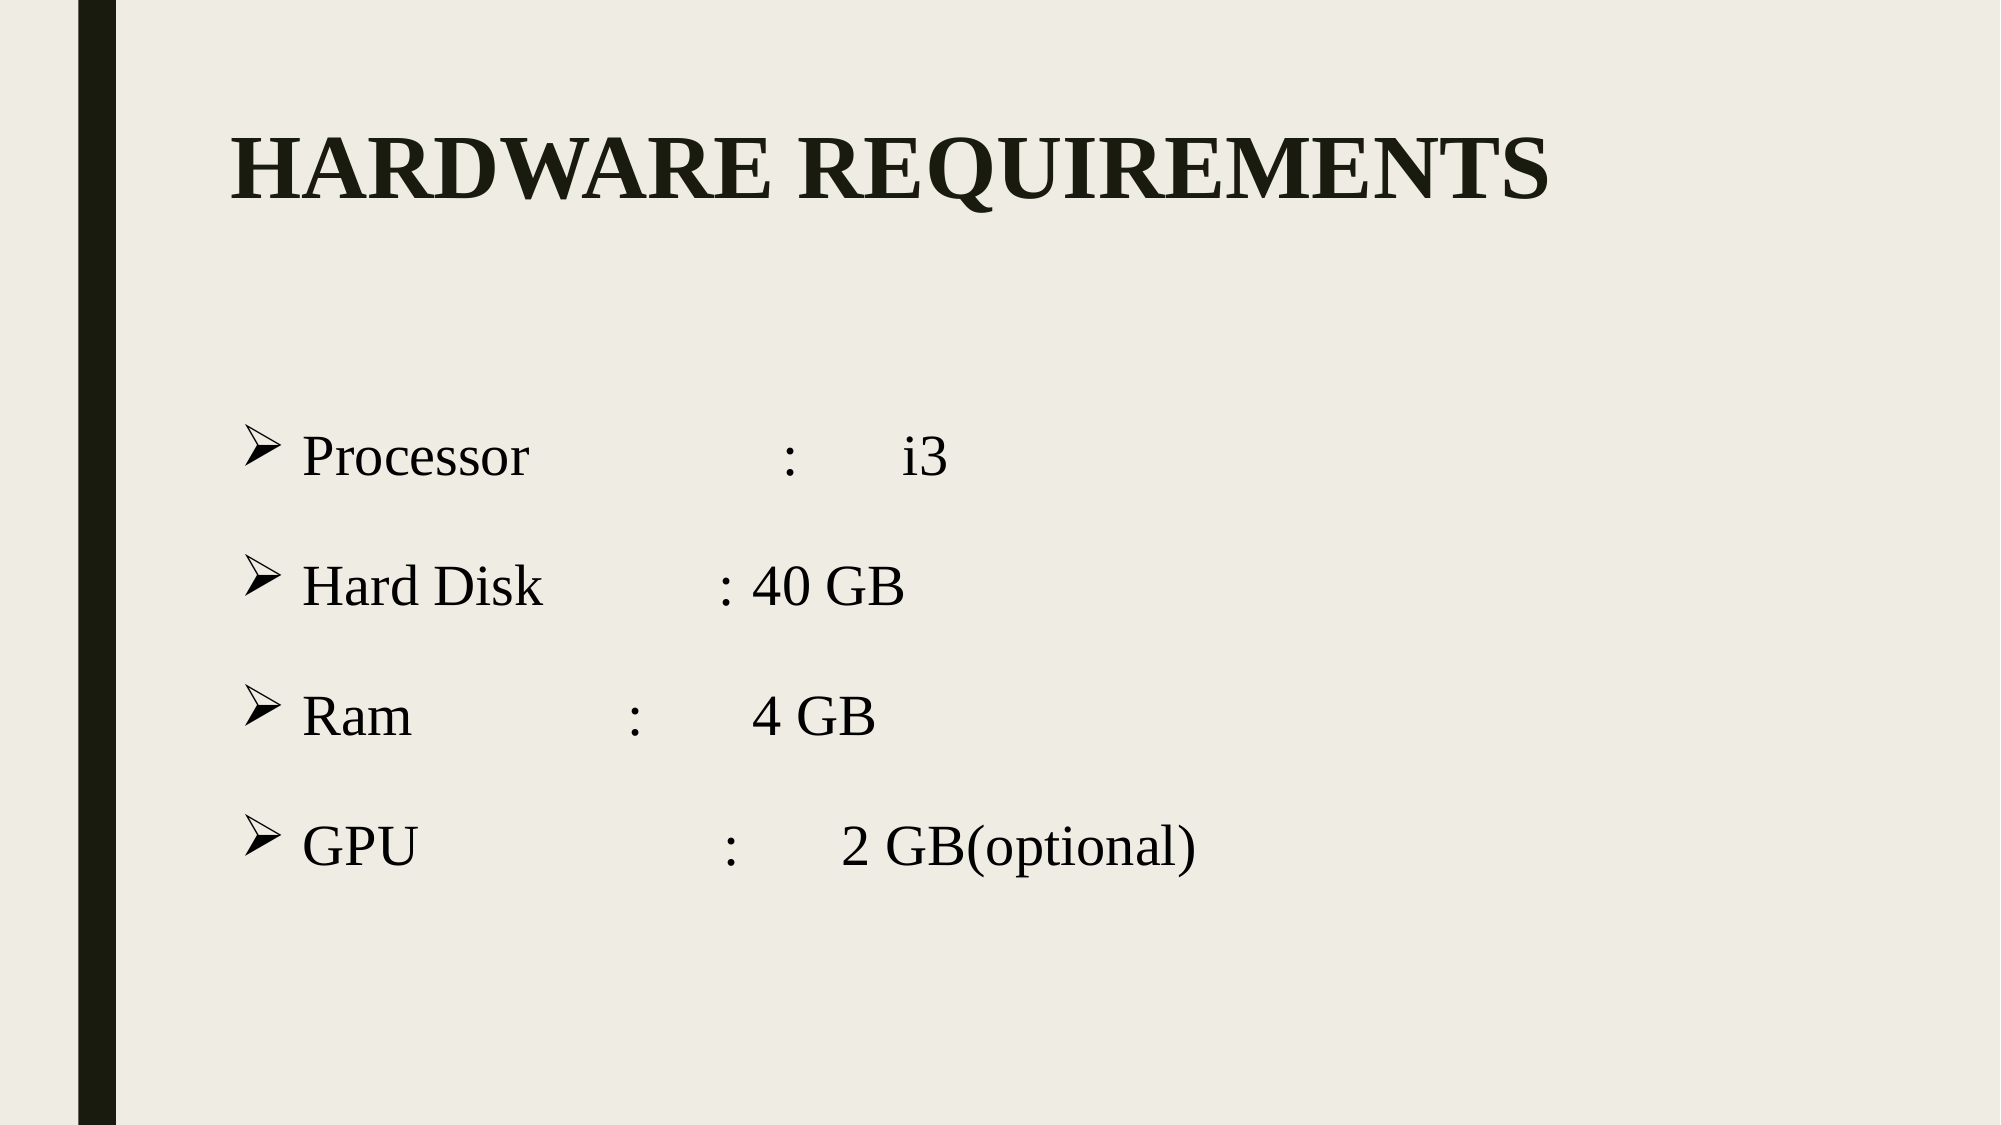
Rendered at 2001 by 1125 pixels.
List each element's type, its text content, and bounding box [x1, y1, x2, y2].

title HARDWARE REQUIREMENTS [131, 112, 1800, 357]
list Processor : i3 Hard Disk : 40 GB Ram : 4 GB GPU : 2 GB(optional) [225, 375, 1800, 963]
